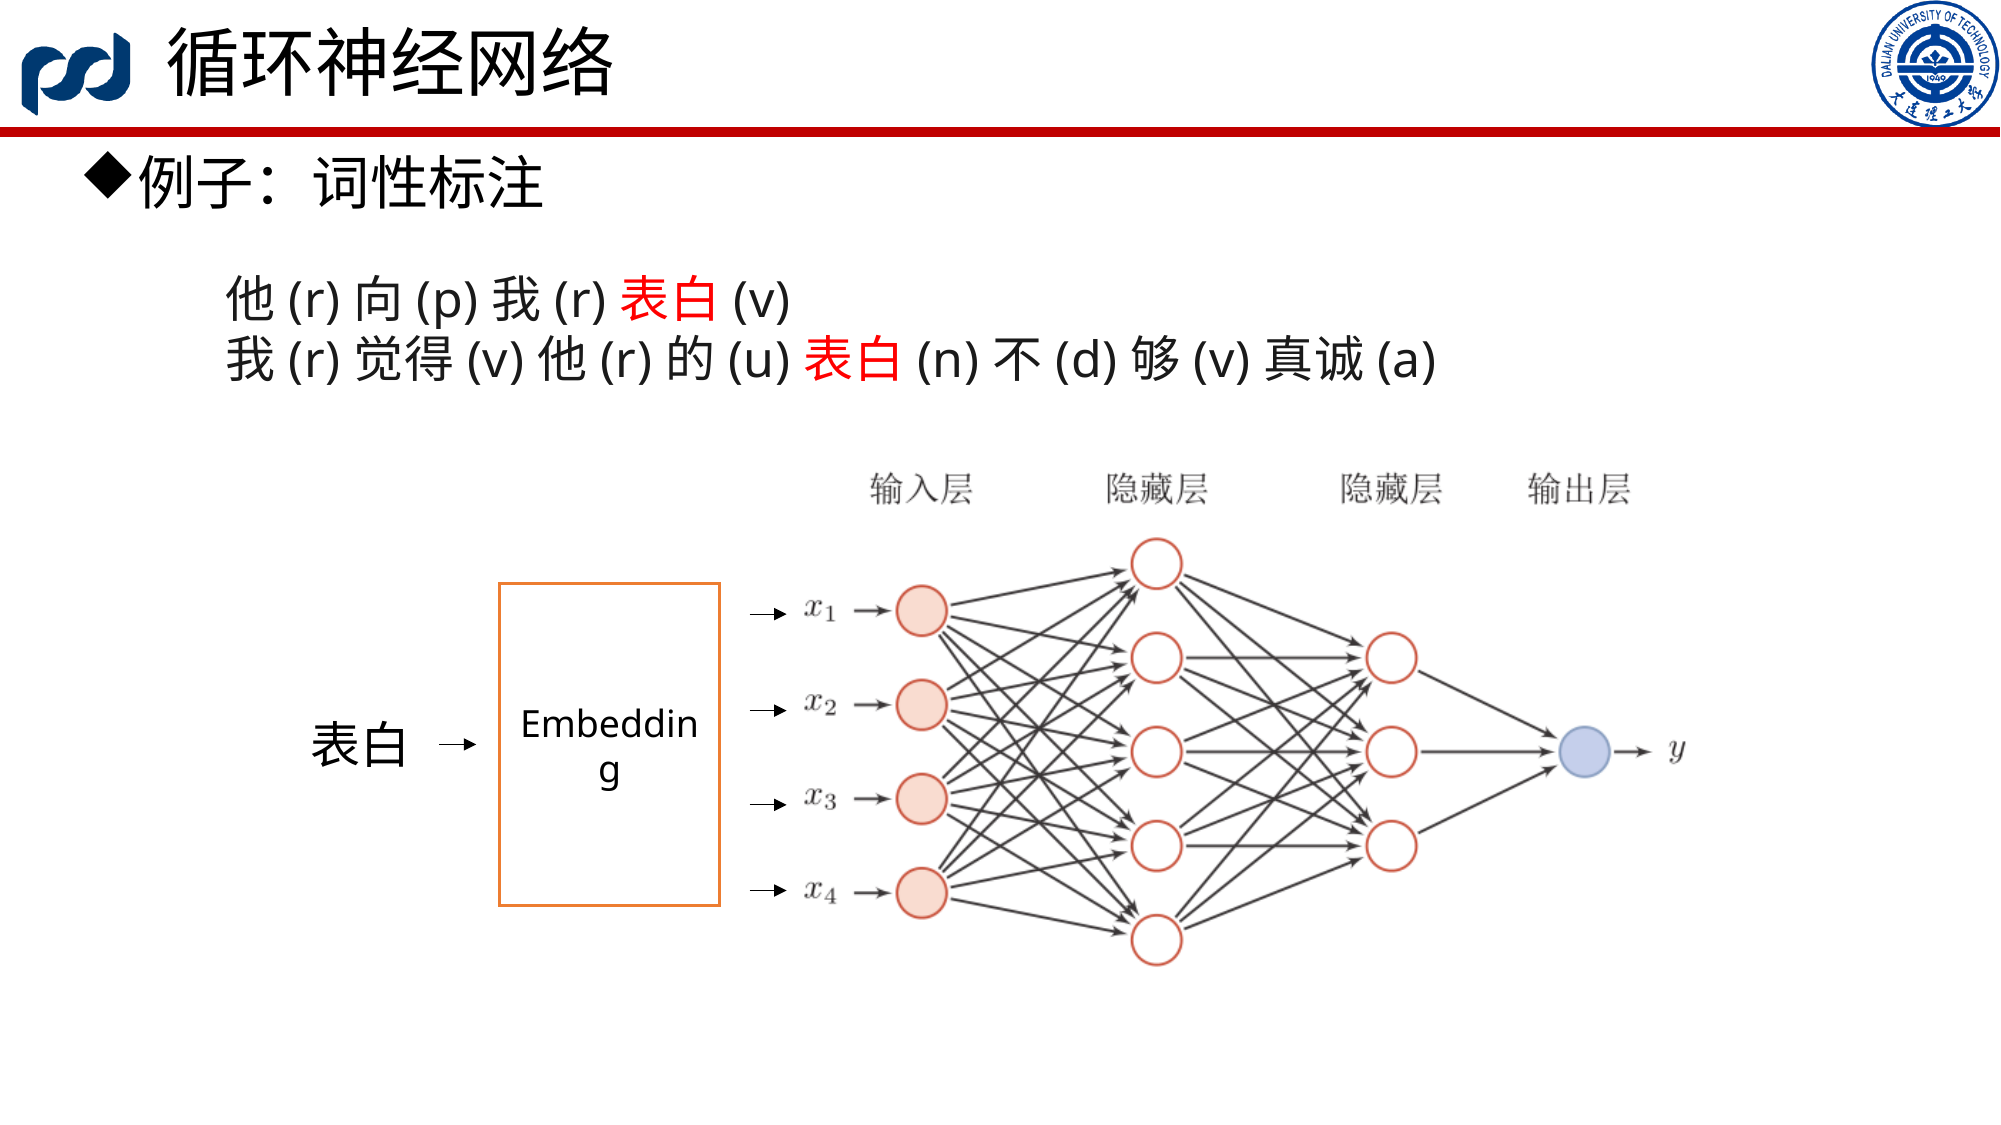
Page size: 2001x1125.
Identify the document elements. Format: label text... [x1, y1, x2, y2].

list 例子：词性标注 [64, 146, 1790, 1005]
picture [766, 439, 1724, 987]
title 循环神经网络 [150, 15, 1485, 118]
text_box 表白 [295, 706, 428, 782]
picture [12, 11, 150, 122]
picture [1871, 0, 2001, 128]
text_box 他(r)向(p)我(r)表白(v) 我(r)觉得(v)他(r)的(u)表白(n)不(d)够(v)真诚(a) [210, 260, 1607, 396]
